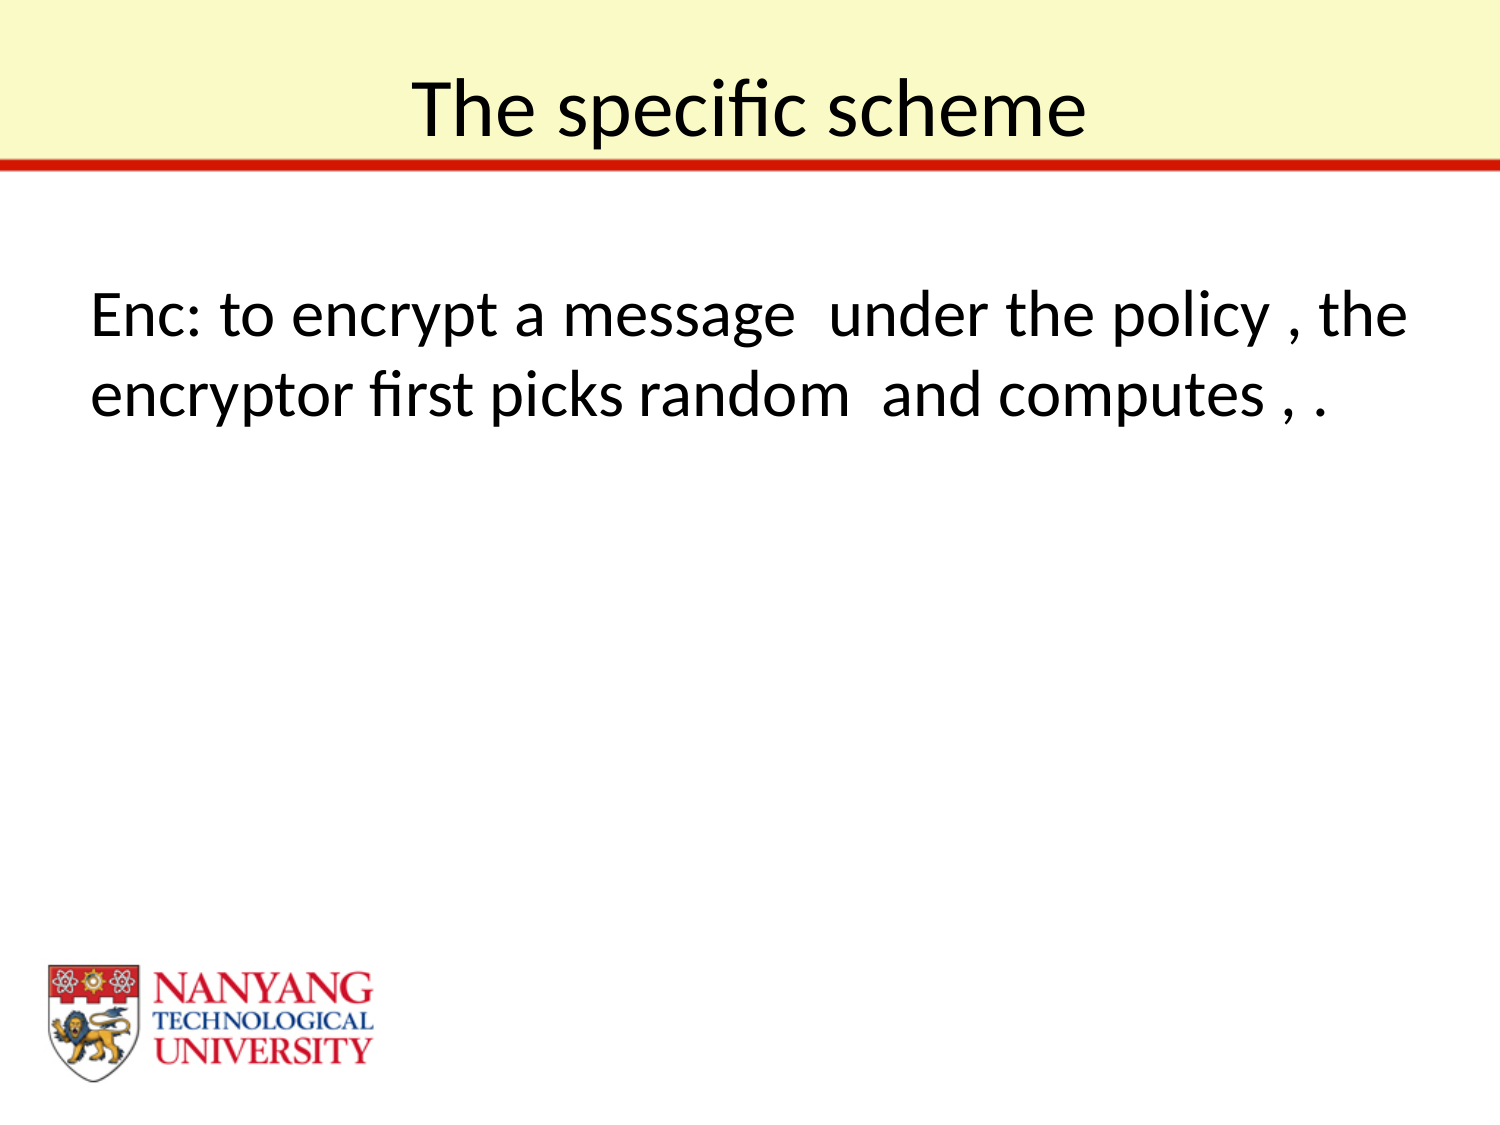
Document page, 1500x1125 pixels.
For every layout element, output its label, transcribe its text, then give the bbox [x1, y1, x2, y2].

title The specific scheme [75, 45, 1425, 161]
picture [0, 0, 1500, 1125]
